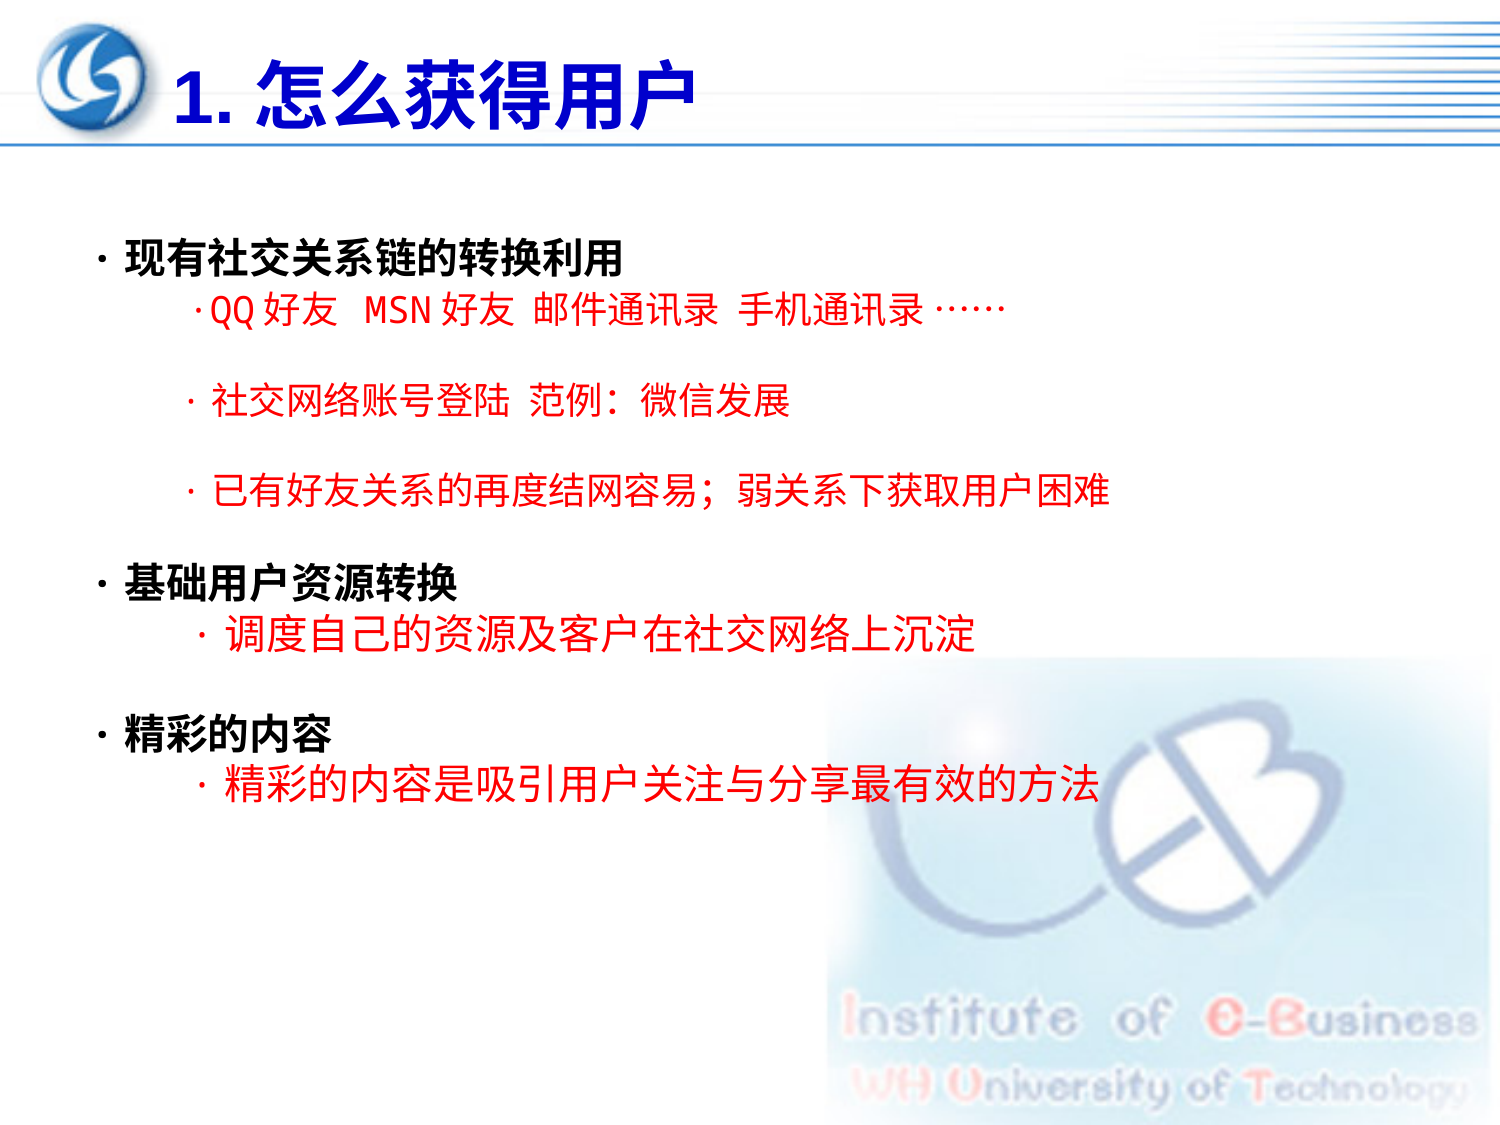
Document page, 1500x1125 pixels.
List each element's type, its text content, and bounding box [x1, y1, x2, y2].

text_box ·现有社交关系链的转换利用 ·QQ好友 MSN好友 邮件通讯录 手机通讯录 …… ·社交网络账号登陆 范例：微信发展 ·已有好友关系的再度结网容易；弱关系下获取用户困难 ·基础用户资源转换 ·调度自己的资源及客户在社交网络上沉淀 ·精彩的内容 ·精彩的内容是吸引用户关注与分享最有效的方法 [74, 224, 1438, 865]
picture [0, 0, 1500, 1125]
title 1.怎么获得用户 [75, 37, 1438, 150]
